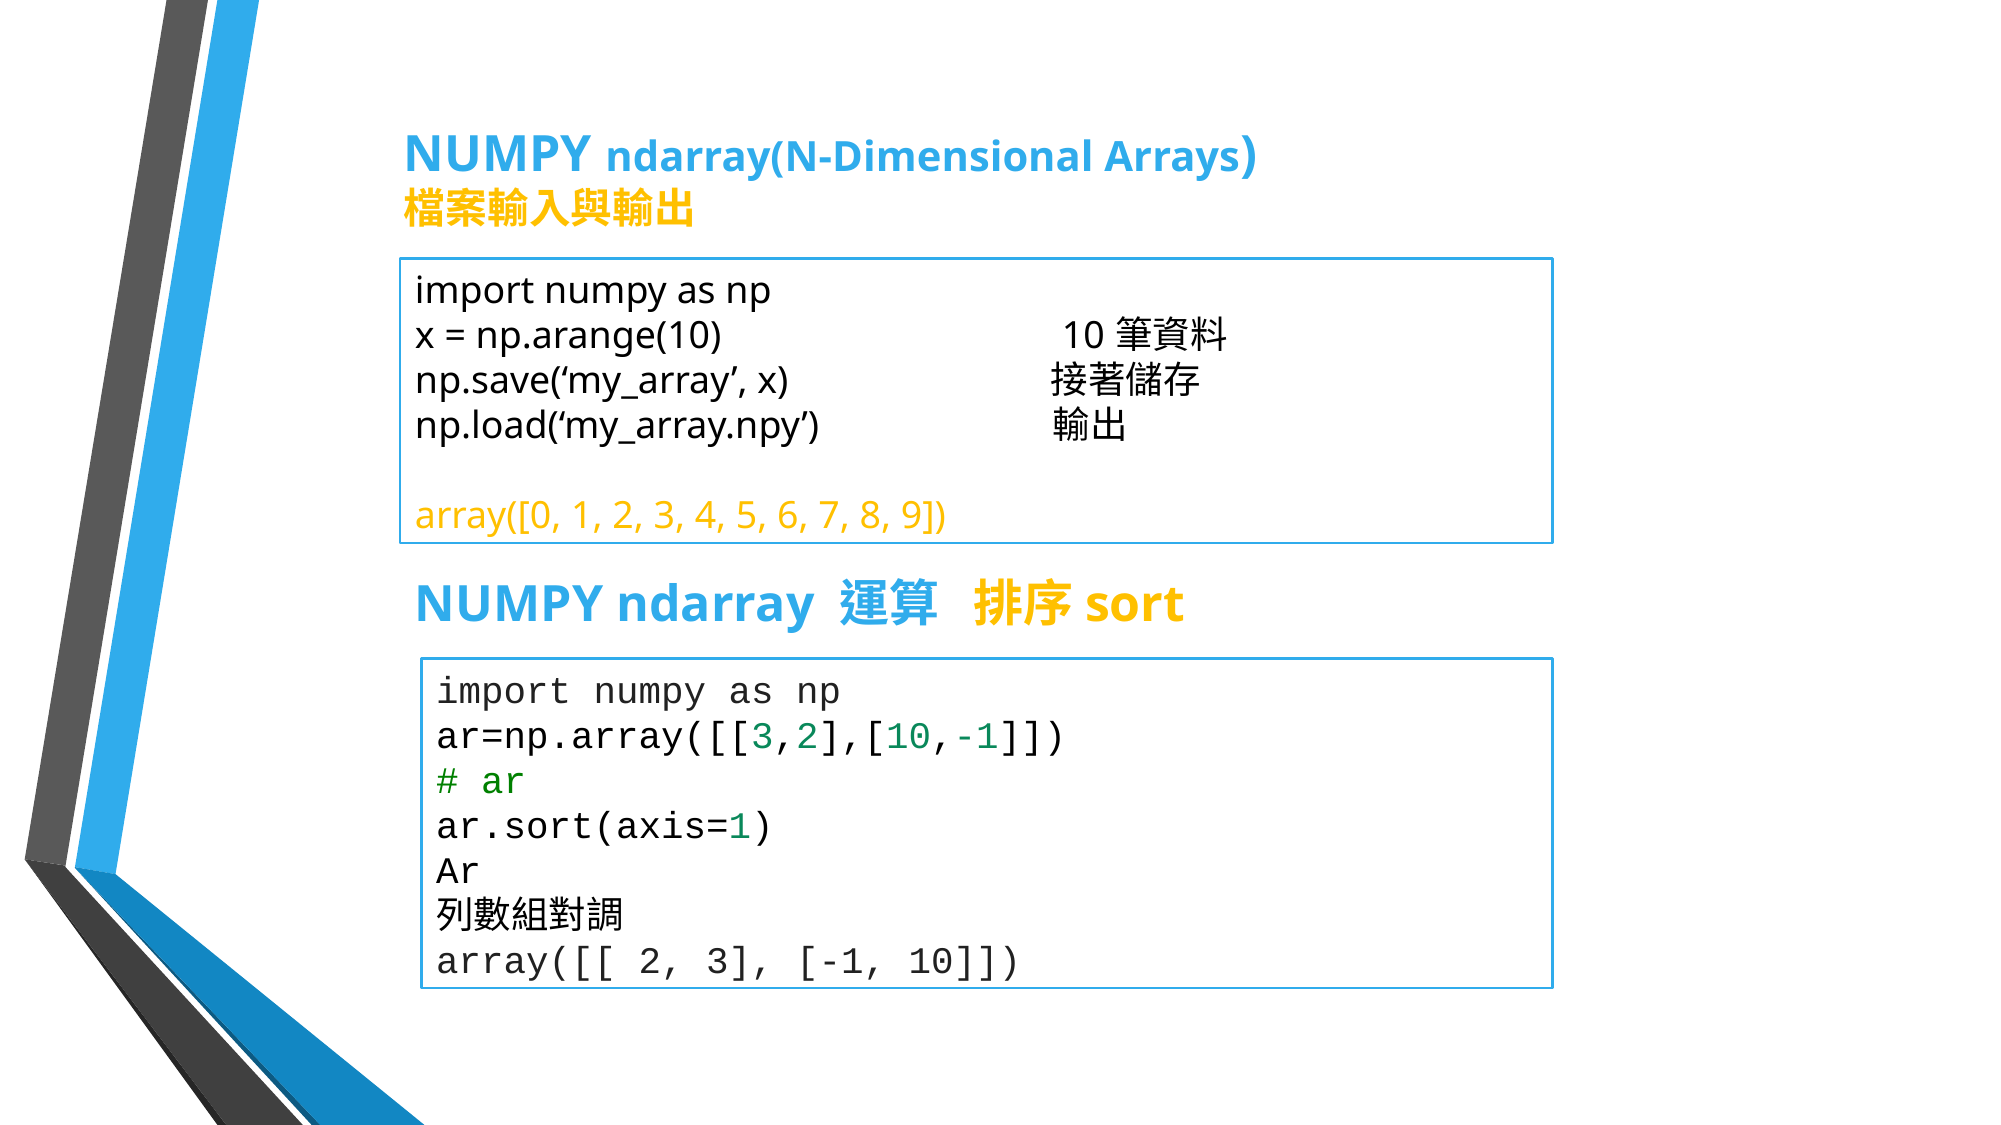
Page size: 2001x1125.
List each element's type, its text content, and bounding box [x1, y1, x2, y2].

text_box import numpy as np x = np.arange(10) 10筆資料 np.save(‘my_array’, x) 接著儲存 np.load(‘my_array.npy’) 輸出 array([0, 1, 2, 3, 4, 5, 6, 7, 8, 9]) [399, 257, 1554, 544]
text_box NUMPY ndarray 運算 排序sort [400, 564, 1465, 640]
text_box import numpy as np ar=np.array([[3,2],[10,-1]]) # ar ar.sort(axis=1) Ar 列數組對調 array([[ 2, 3], [-1, 10]]) [420, 657, 1554, 989]
text_box NUMPY ndarray(N-Dimensional Arrays) 檔案輸入與輸出 [389, 114, 1371, 239]
